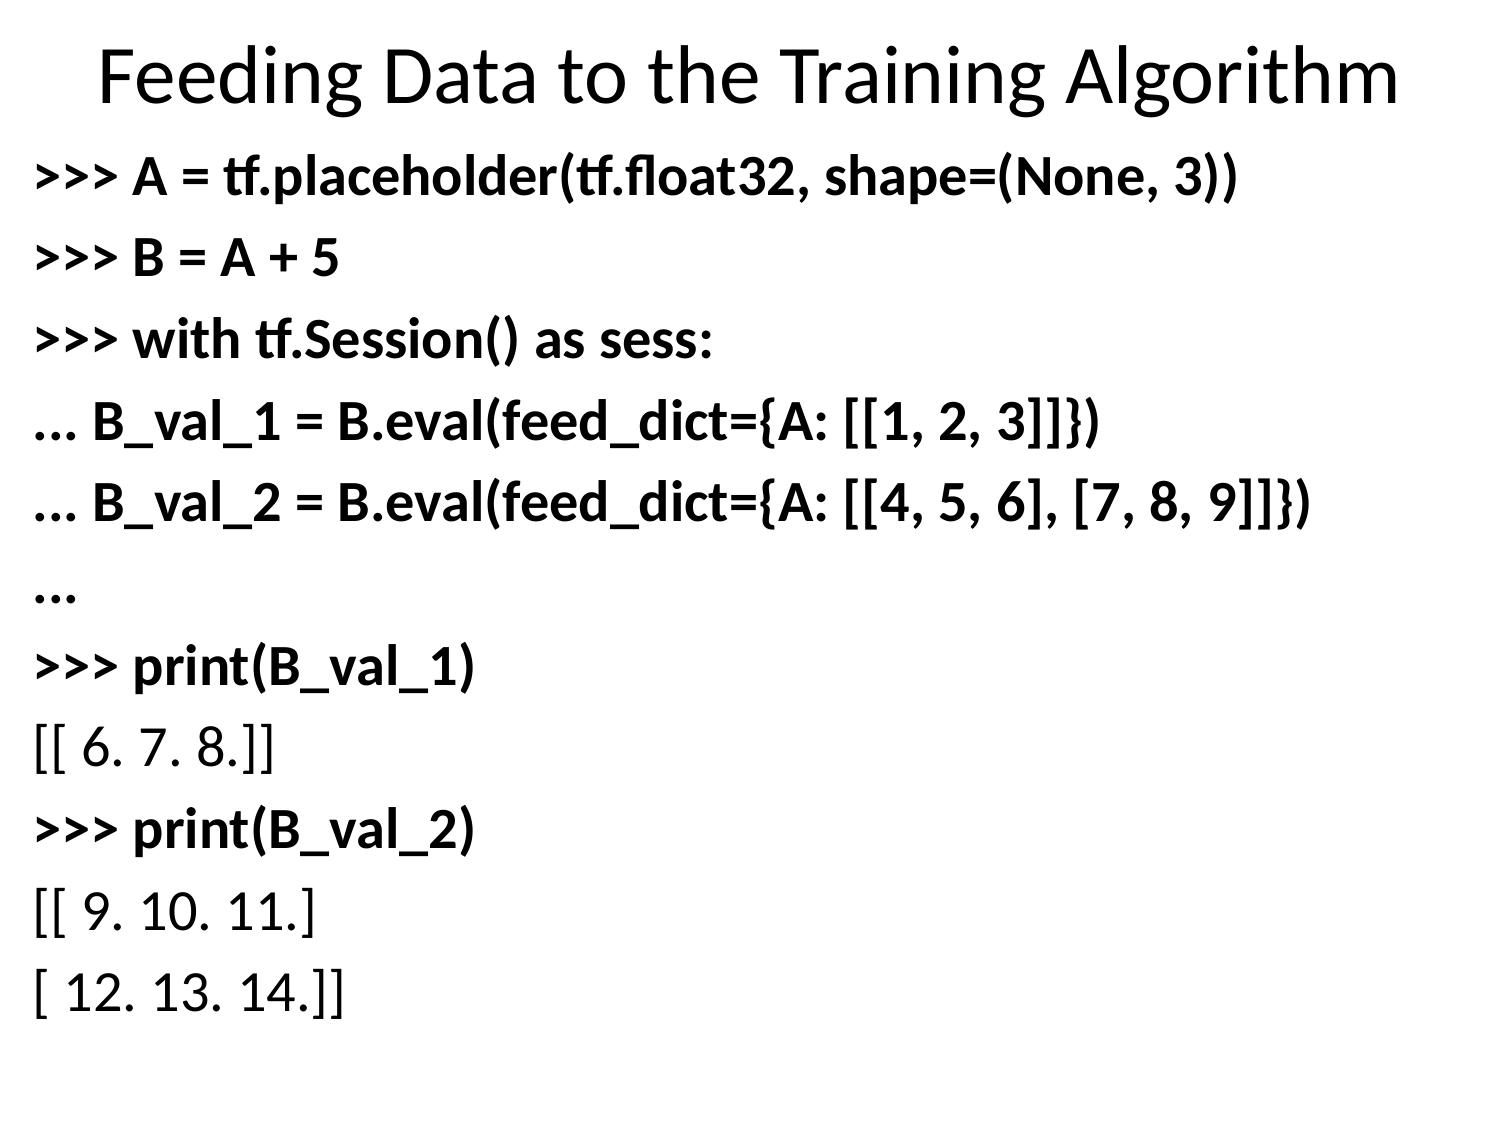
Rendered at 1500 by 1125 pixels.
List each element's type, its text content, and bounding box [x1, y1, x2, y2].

list >>> A = tf.placeholder(tf.float32, shape=(None, 3)) >>> B = A + 5 >>> with tf.Session() as sess: ... B_val_1 = B.eval(feed_dict={A: [[1, 2, 3]]}) ... B_val_2 = B.eval(feed_dict={A: [[4, 5, 6], [7, 8, 9]]}) ... >>> print(B_val_1) [[ 6. 7. 8.]] >>> print(B_val_2) [[ 9. 10. 11.] [ 12. 13. 14.]] [17, 129, 1500, 973]
title Feeding Data to the Training Algorithm [75, 0, 1425, 129]
